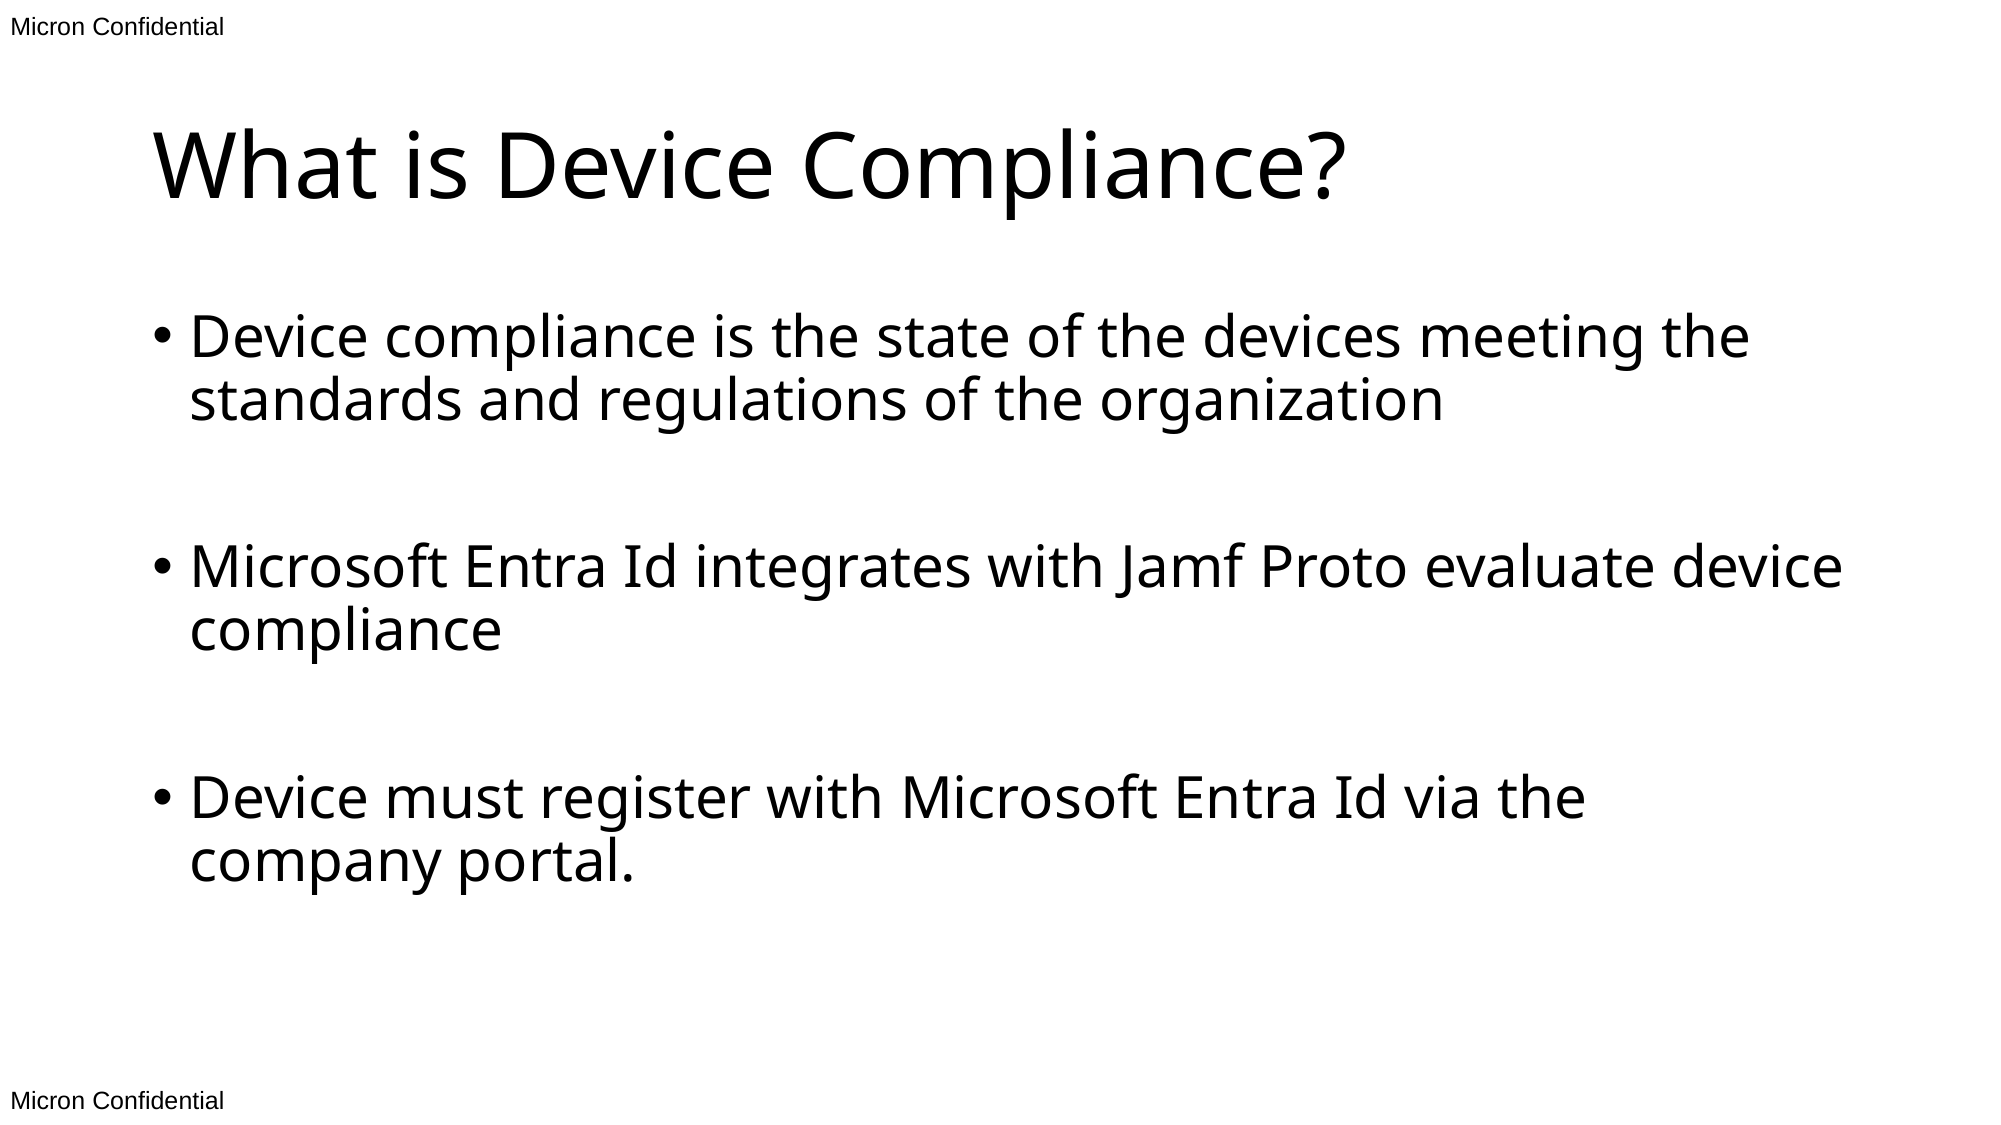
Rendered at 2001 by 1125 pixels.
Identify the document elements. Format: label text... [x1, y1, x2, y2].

title What is Device Compliance? [137, 59, 1863, 278]
list Device compliance is the state of the devices meeting the standards and regulations of the organization Microsoft Entra Id integrates with Jamf Proto evaluate device compliance Device must register with Microsoft Entra Id via the company portal. [137, 299, 1863, 1014]
